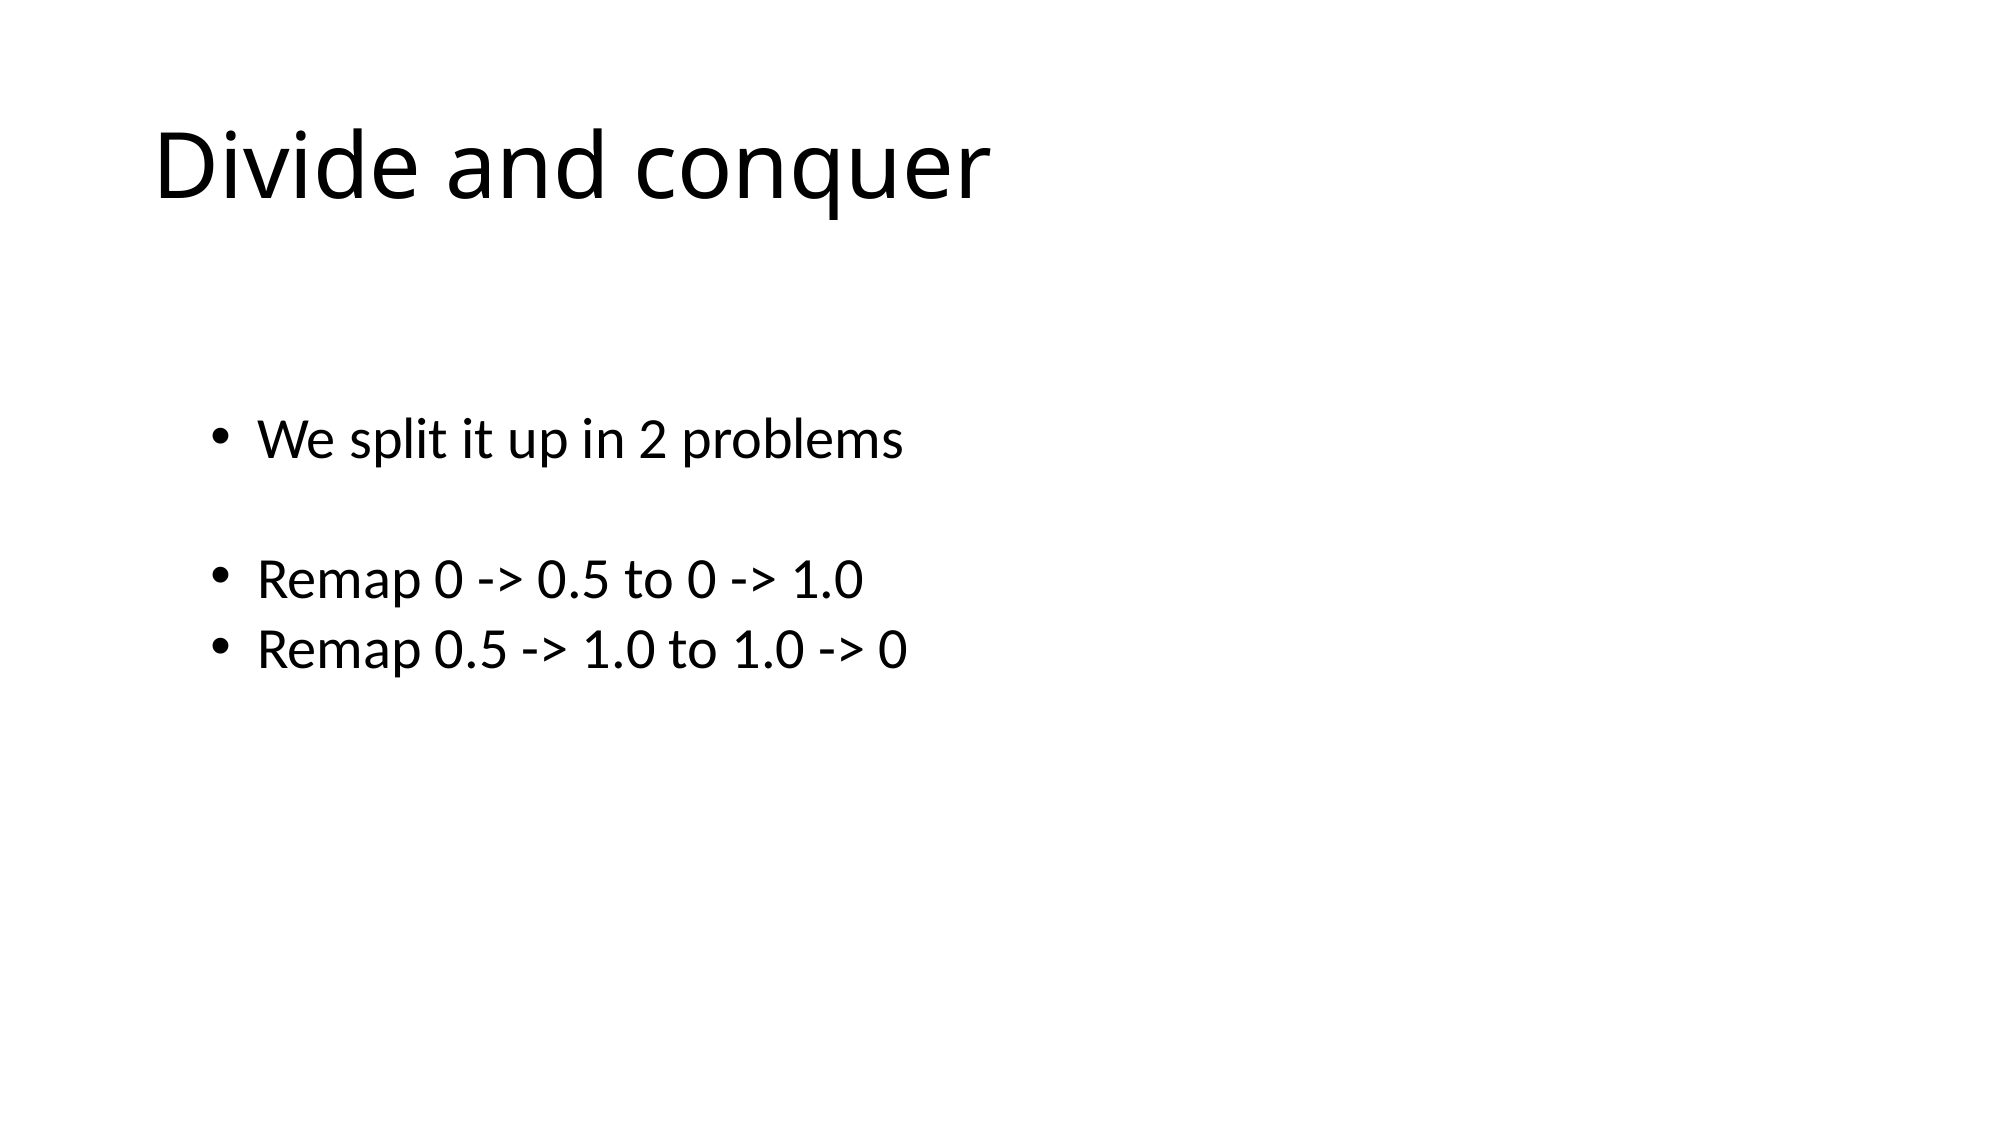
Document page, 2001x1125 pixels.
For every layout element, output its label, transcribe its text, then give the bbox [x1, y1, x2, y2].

title Divide and conquer [137, 59, 1863, 278]
text_box We split it up in 2 problems Remap 0 -> 0.5 to 0 -> 1.0 Remap 0.5 -> 1.0 to 1.0 -> 0 [195, 392, 924, 688]
